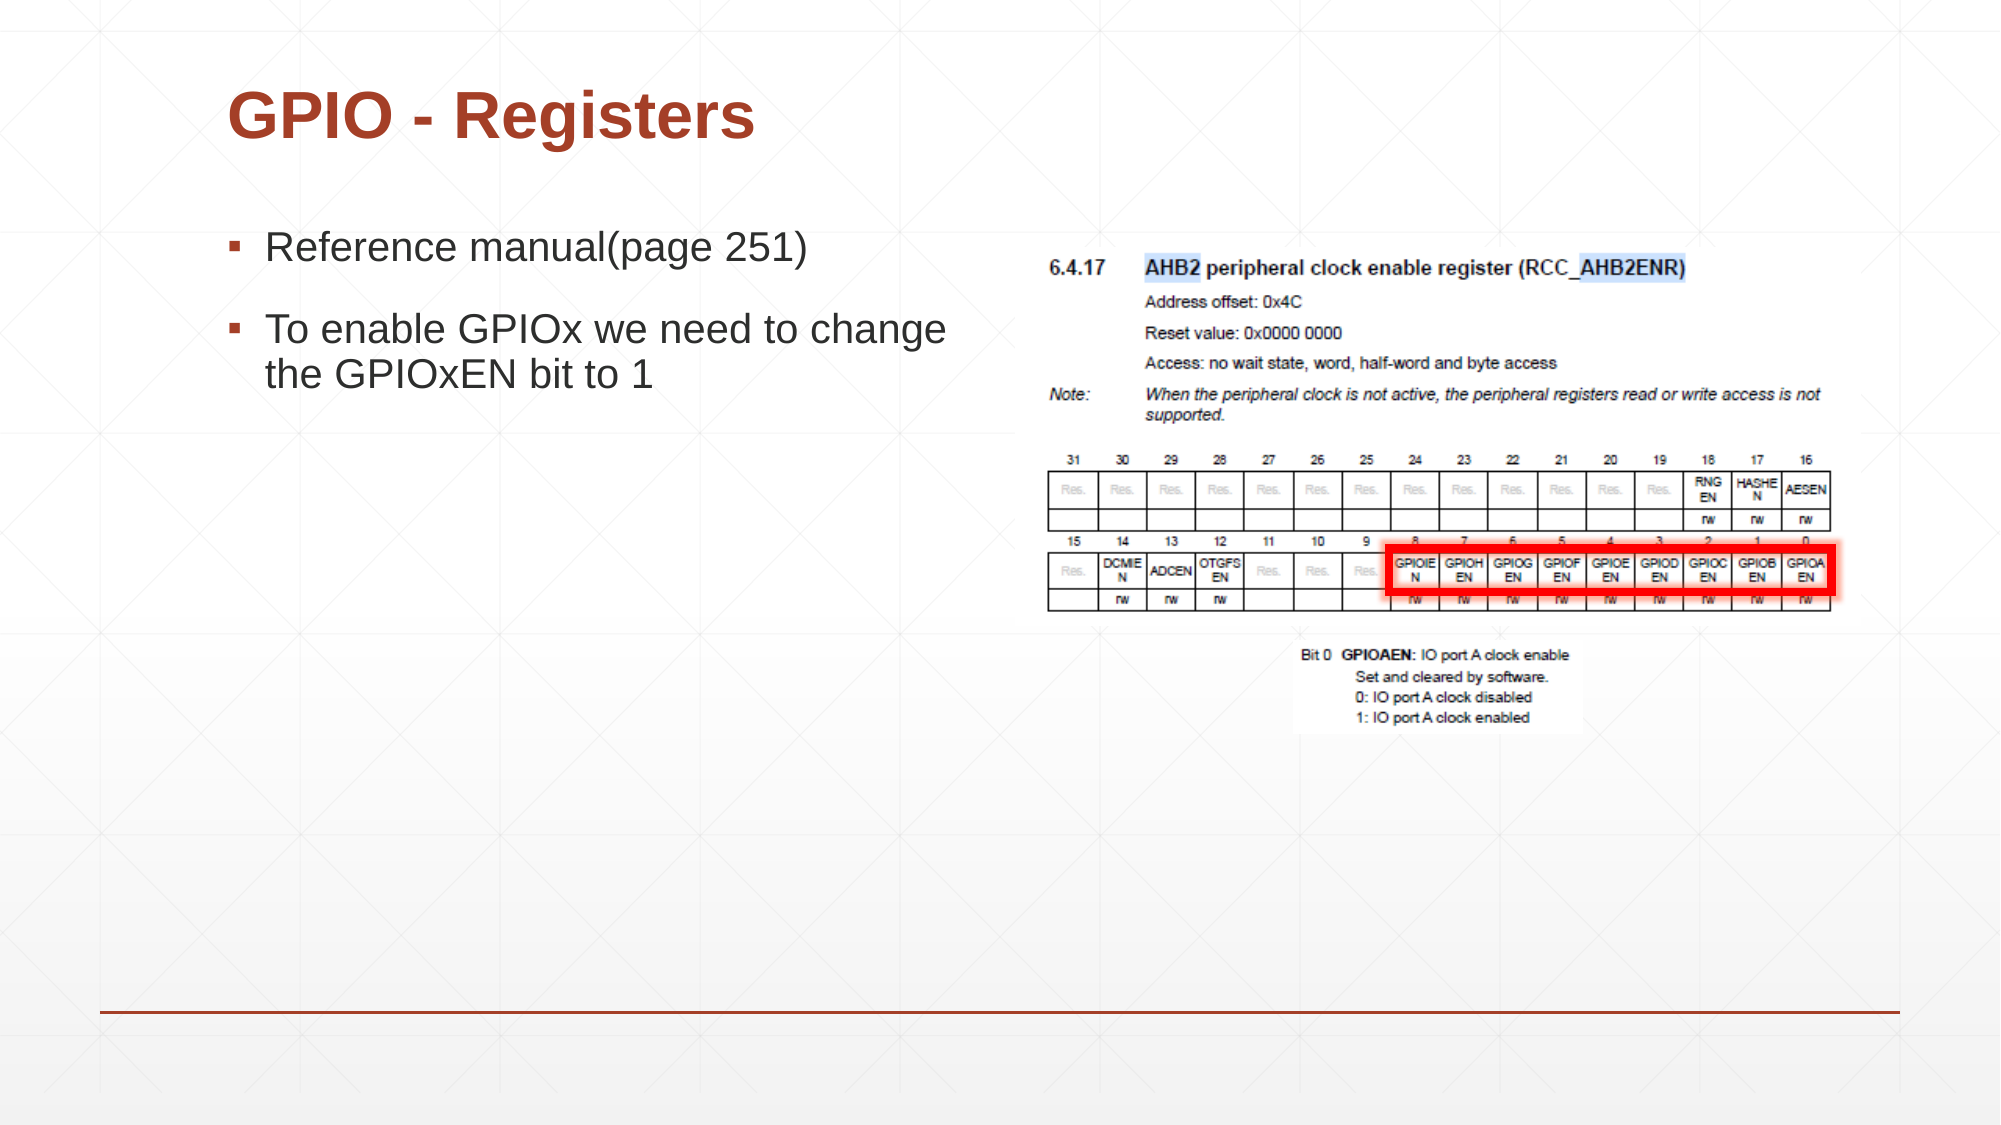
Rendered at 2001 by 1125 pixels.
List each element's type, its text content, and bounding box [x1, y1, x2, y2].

picture [1293, 640, 1583, 734]
title GPIO - Registers [212, 0, 1788, 161]
picture [1015, 247, 1861, 626]
list Reference manual(page 251) To enable GPIOx we need to change the GPIOxEN bit to 1 [212, 217, 1016, 843]
